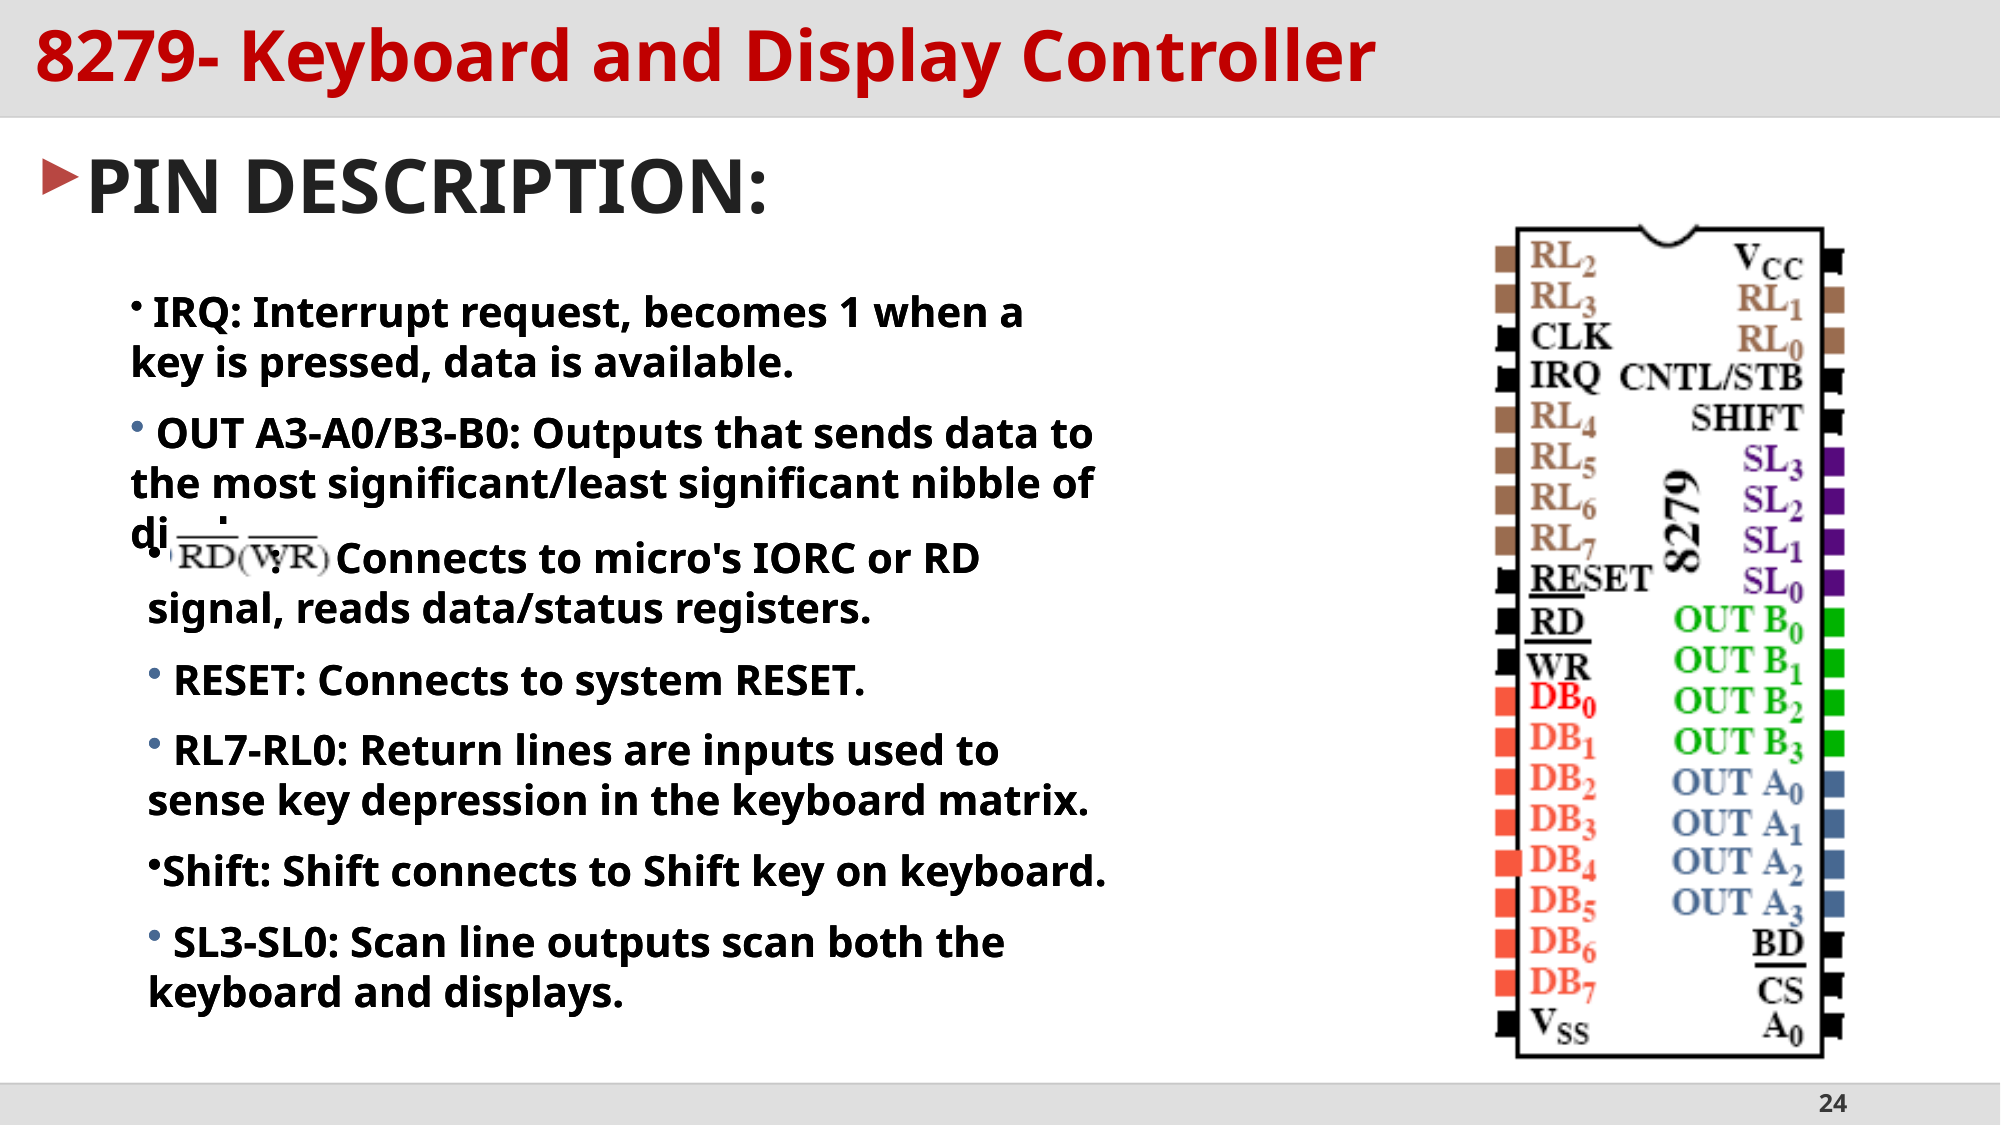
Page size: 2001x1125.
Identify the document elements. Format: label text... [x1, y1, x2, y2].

picture [170, 524, 333, 594]
text_box : Connects to micro's IORC or RD signal, reads data/status registers. RESET: Connects to system RESET. RL7-RL0: Return lines are inputs used to sense key depression in the keyboard matrix. Shift: Shift connects to Shift key on keyboard. SL3-SL0: Scan line outputs scan both the keyboard and displays. [132, 524, 1133, 1024]
picture [1478, 218, 1854, 1069]
text_box IRQ: Interrupt request, becomes 1 when a key is pressed, data is available. OUT A3-A0/B3-B0: Outputs that sends data to the most significant/least significant nibble of display. [115, 278, 1116, 564]
title 8279- Keyboard and Display Controller [0, 0, 2000, 117]
list PIN DESCRIPTION: [21, 141, 1988, 1063]
